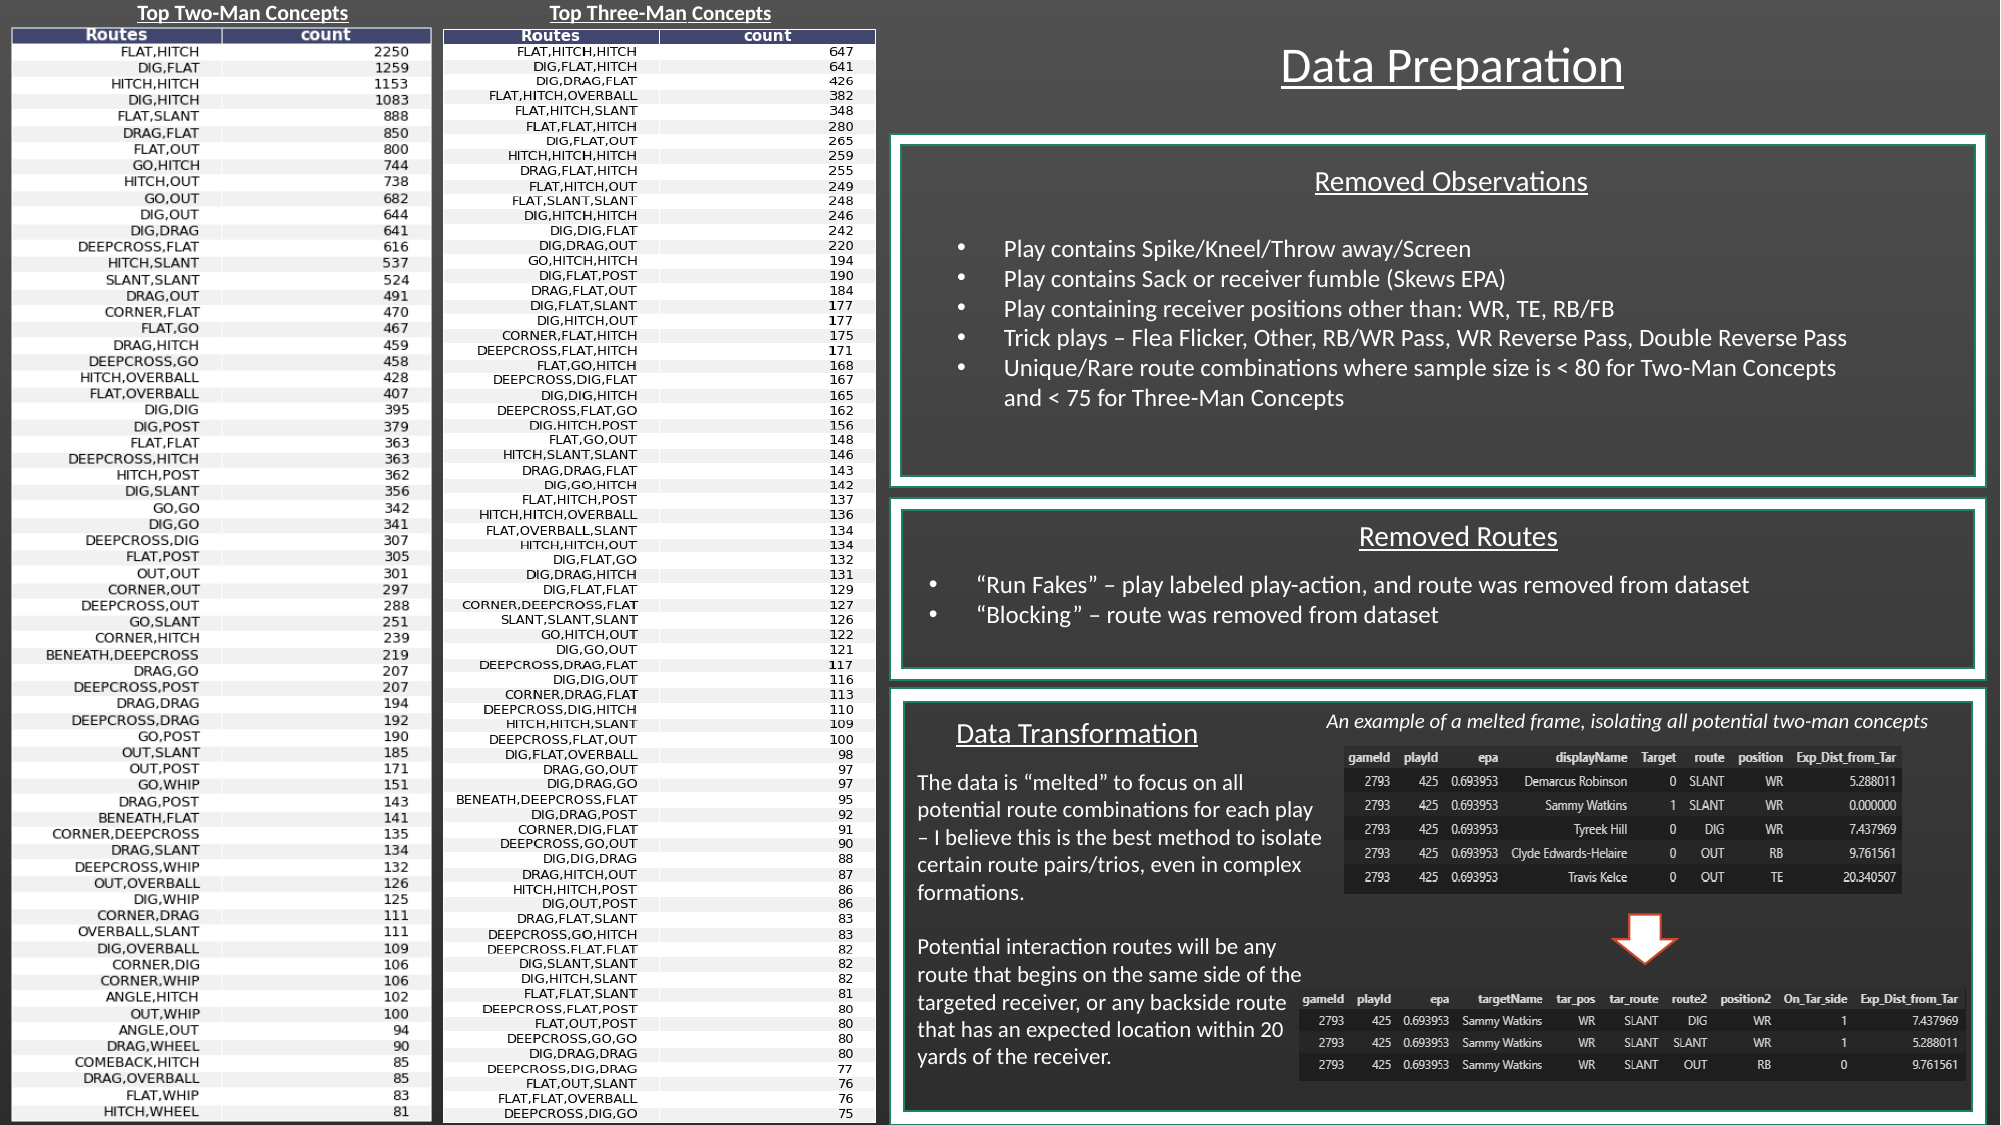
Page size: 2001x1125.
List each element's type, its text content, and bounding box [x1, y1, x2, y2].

text_box Data Preparation [1259, 25, 1646, 100]
text_box The data is “melted” to focus on all potential route combinations for each play – I believe this is the best method to isolate certain route pairs/trios, even in complex formations. Potential interaction routes will be any route that begins on the same side of the targeted receiver, or any backside route that has an expected location within 20 yards of the receiver. [902, 759, 1345, 1105]
text_box An example of a melted frame, isolating all potential two-man concepts [1311, 700, 1978, 768]
picture [1344, 746, 1902, 894]
text_box Top Three-Man Concepts [534, 0, 827, 22]
picture [4, 20, 883, 1125]
text_box [1610, 913, 1680, 966]
text_box Data Transformation [941, 706, 1217, 757]
text_box “Run Fakes” – play labeled play-action, and route was removed from dataset “Blocking” – route was removed from dataset [914, 561, 1955, 636]
text_box Removed Observations [1299, 154, 1614, 205]
text_box [889, 133, 1987, 488]
picture [1299, 987, 1966, 1081]
text_box [889, 687, 1987, 1125]
text_box Play contains Spike/Kneel/Throw away/Screen Play contains Sack or receiver fumble (Skews EPA) Play containing receiver positions other than: WR, TE, RB/FB Trick plays – Flea Flicker, Other, RB/WR Pass, WR Reverse Pass, Double Reverse Pass Unique/Rare route combinations where sample size is < 80 for Two-Man Concepts and < 75 for Three-Man Concepts [942, 224, 1874, 450]
text_box [889, 497, 1987, 681]
text_box Removed Routes [1344, 511, 1581, 560]
text_box Top Two-Man Concepts [122, 0, 364, 20]
